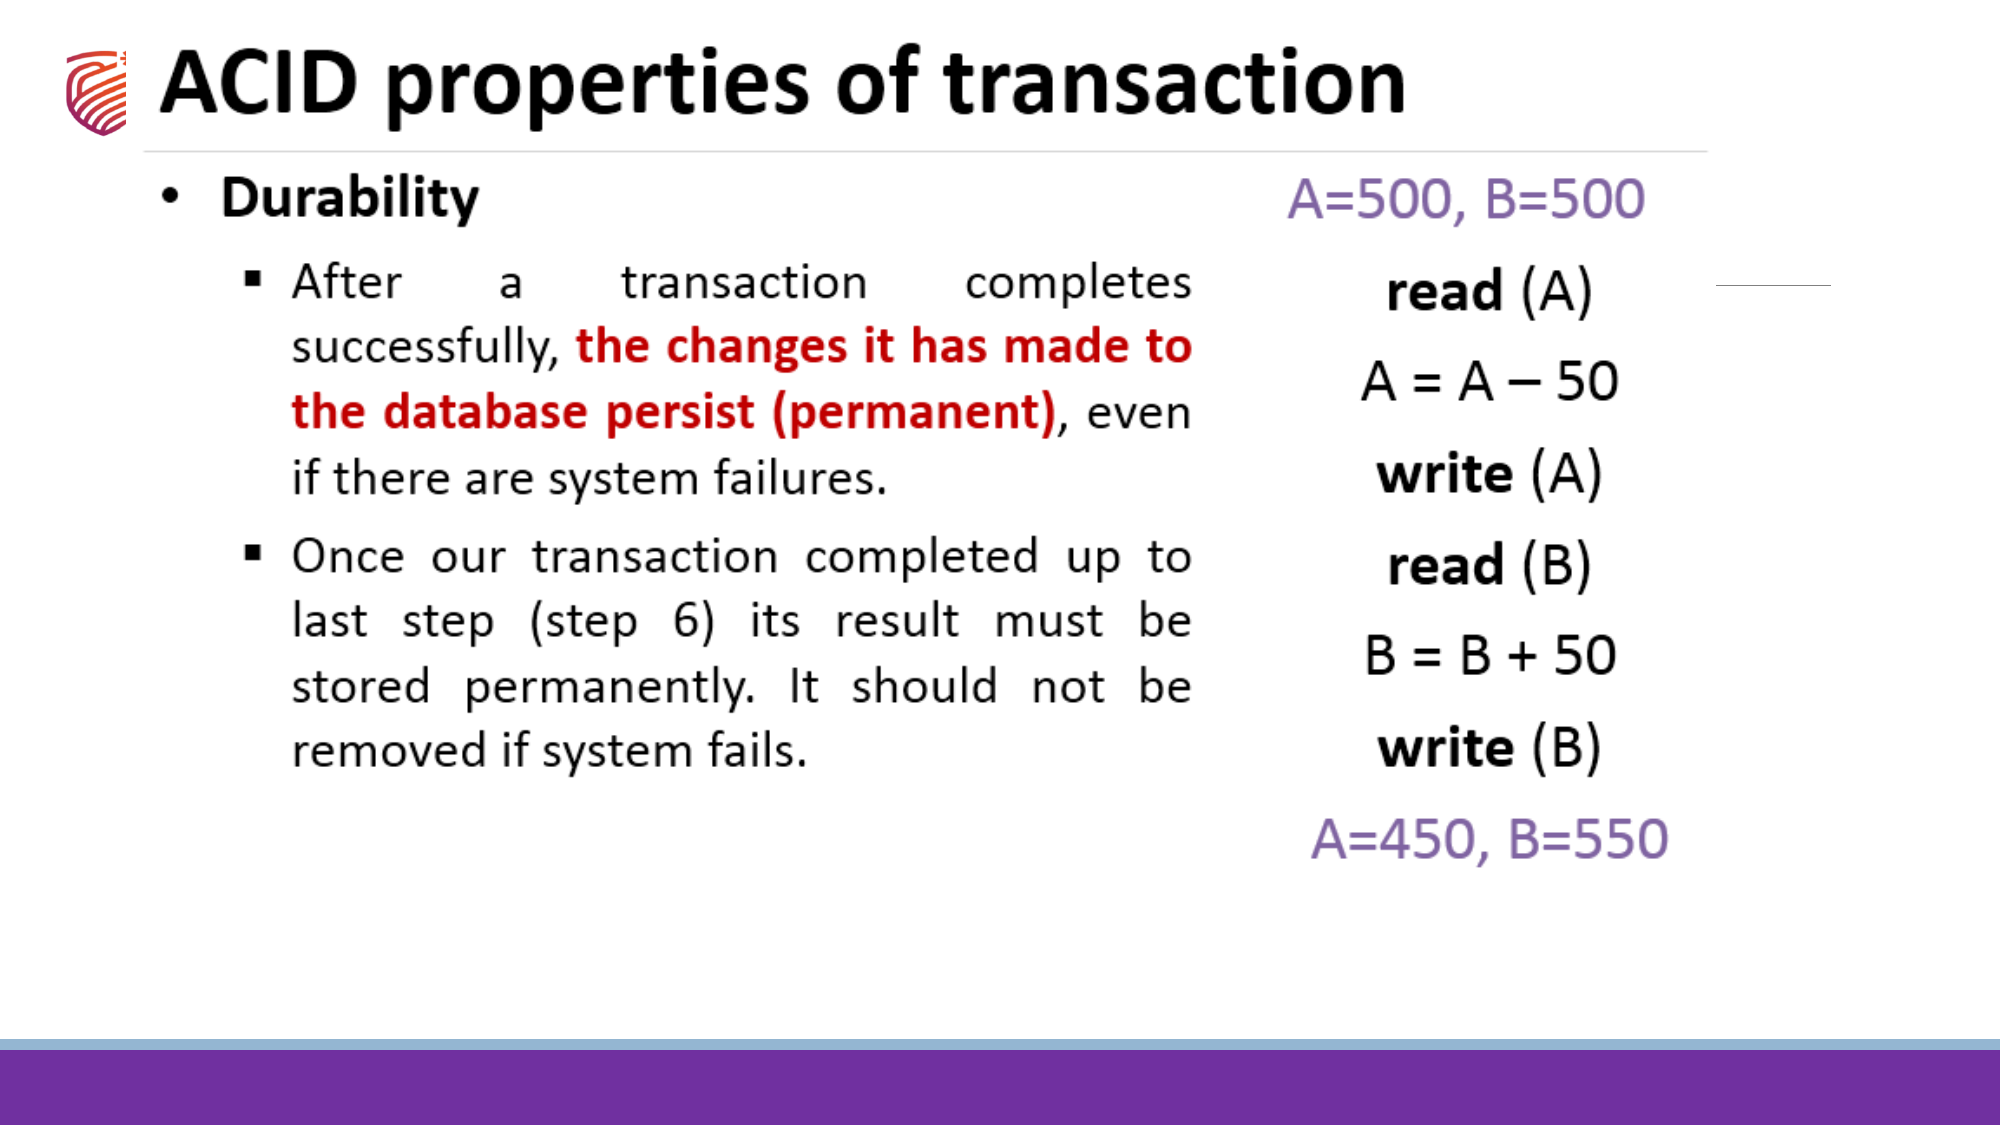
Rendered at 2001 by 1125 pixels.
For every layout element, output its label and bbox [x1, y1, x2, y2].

picture [28, 5, 1717, 997]
